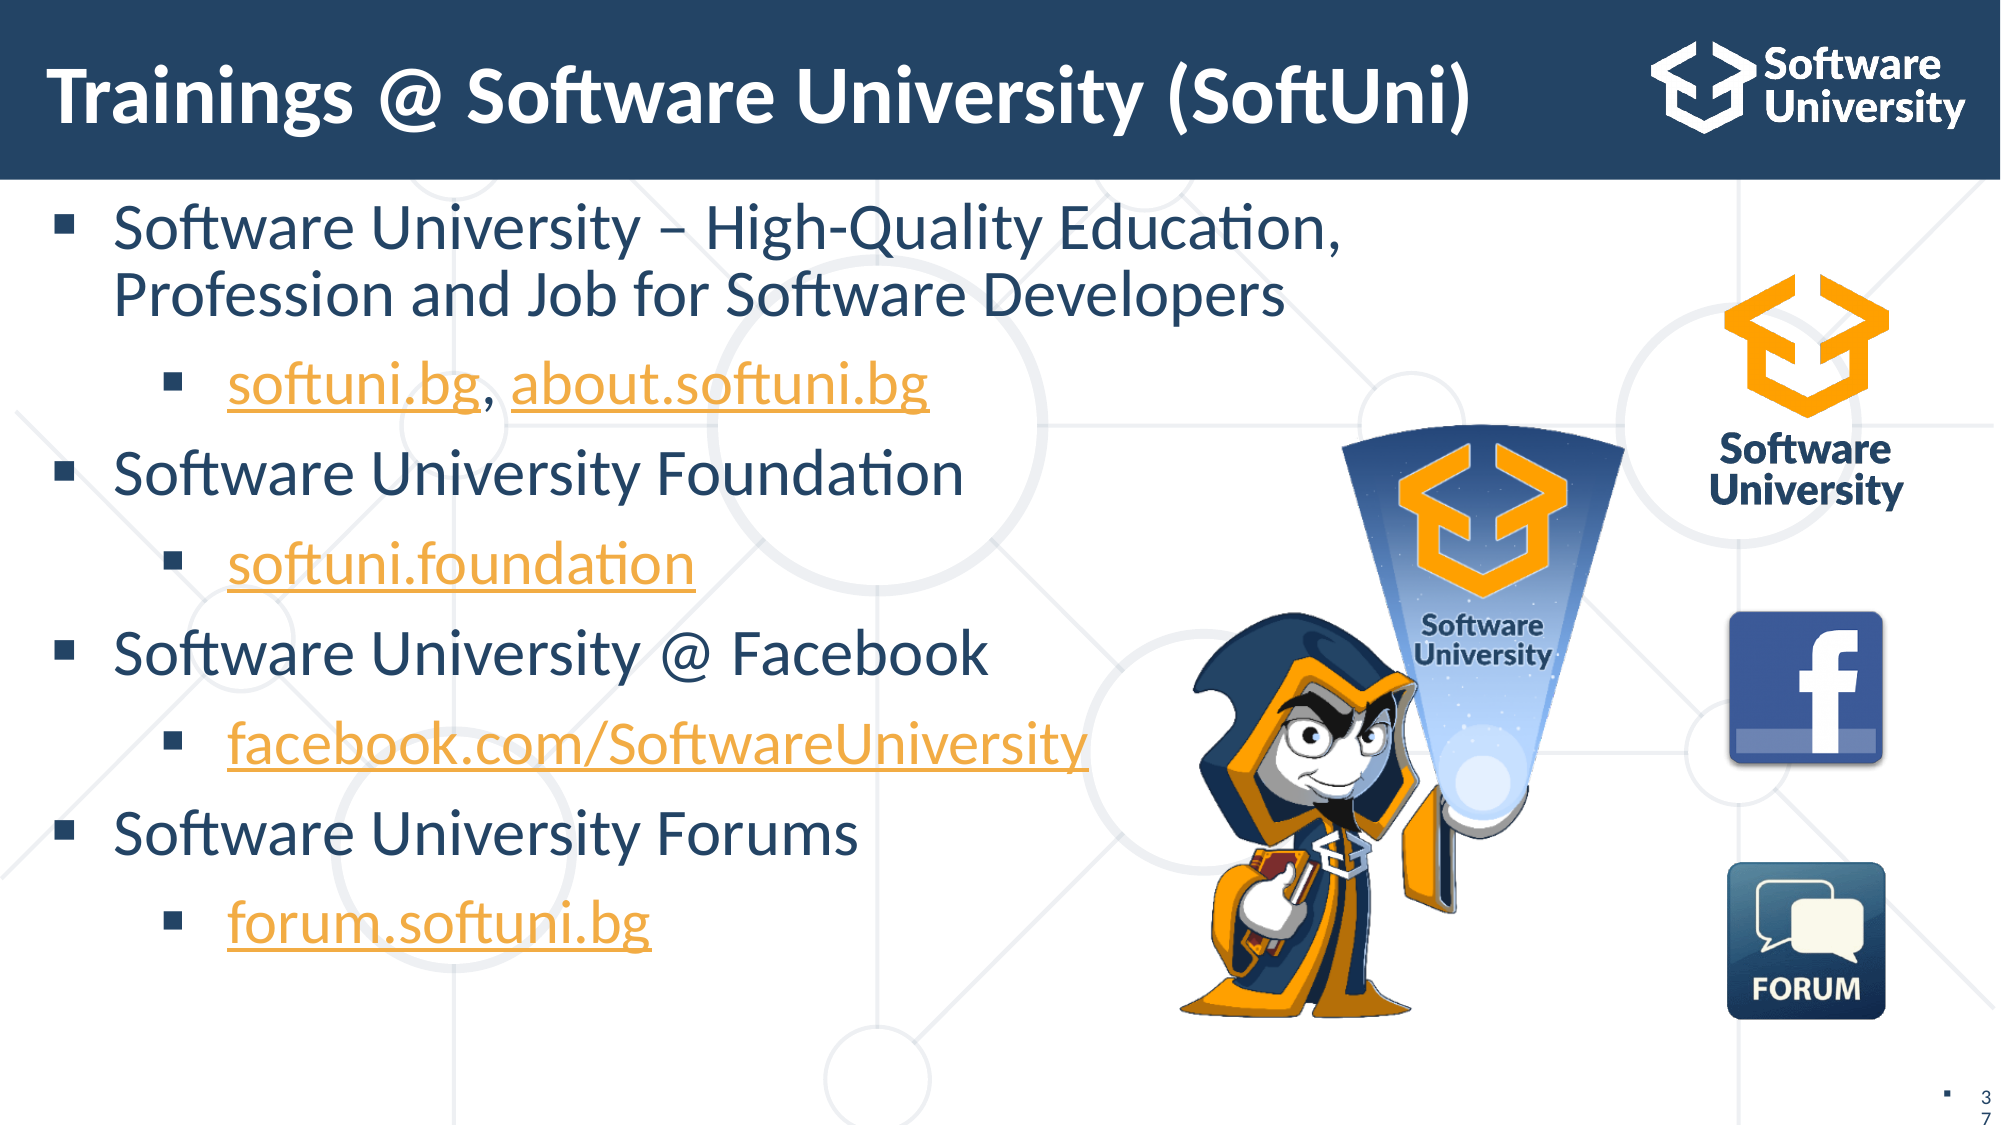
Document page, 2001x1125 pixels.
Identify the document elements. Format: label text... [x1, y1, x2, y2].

text_box Trainings @ Software University (SoftUni) [28, 17, 1627, 163]
picture [1458, 423, 1627, 1020]
picture [1726, 861, 1886, 1020]
picture [1708, 274, 1904, 517]
text_box 37 [1927, 1067, 1989, 1116]
picture [1723, 605, 1889, 773]
picture [1651, 41, 1966, 134]
text_box Software University – High-Quality Education, Profession and Job for Software Developers softuni.bg, about.softuni.bg Software University Foundation softuni.foundation Software University @ Facebook facebook.com/SoftwareUniversity Software University Forums forum.softuni.bg [31, 193, 1458, 1094]
